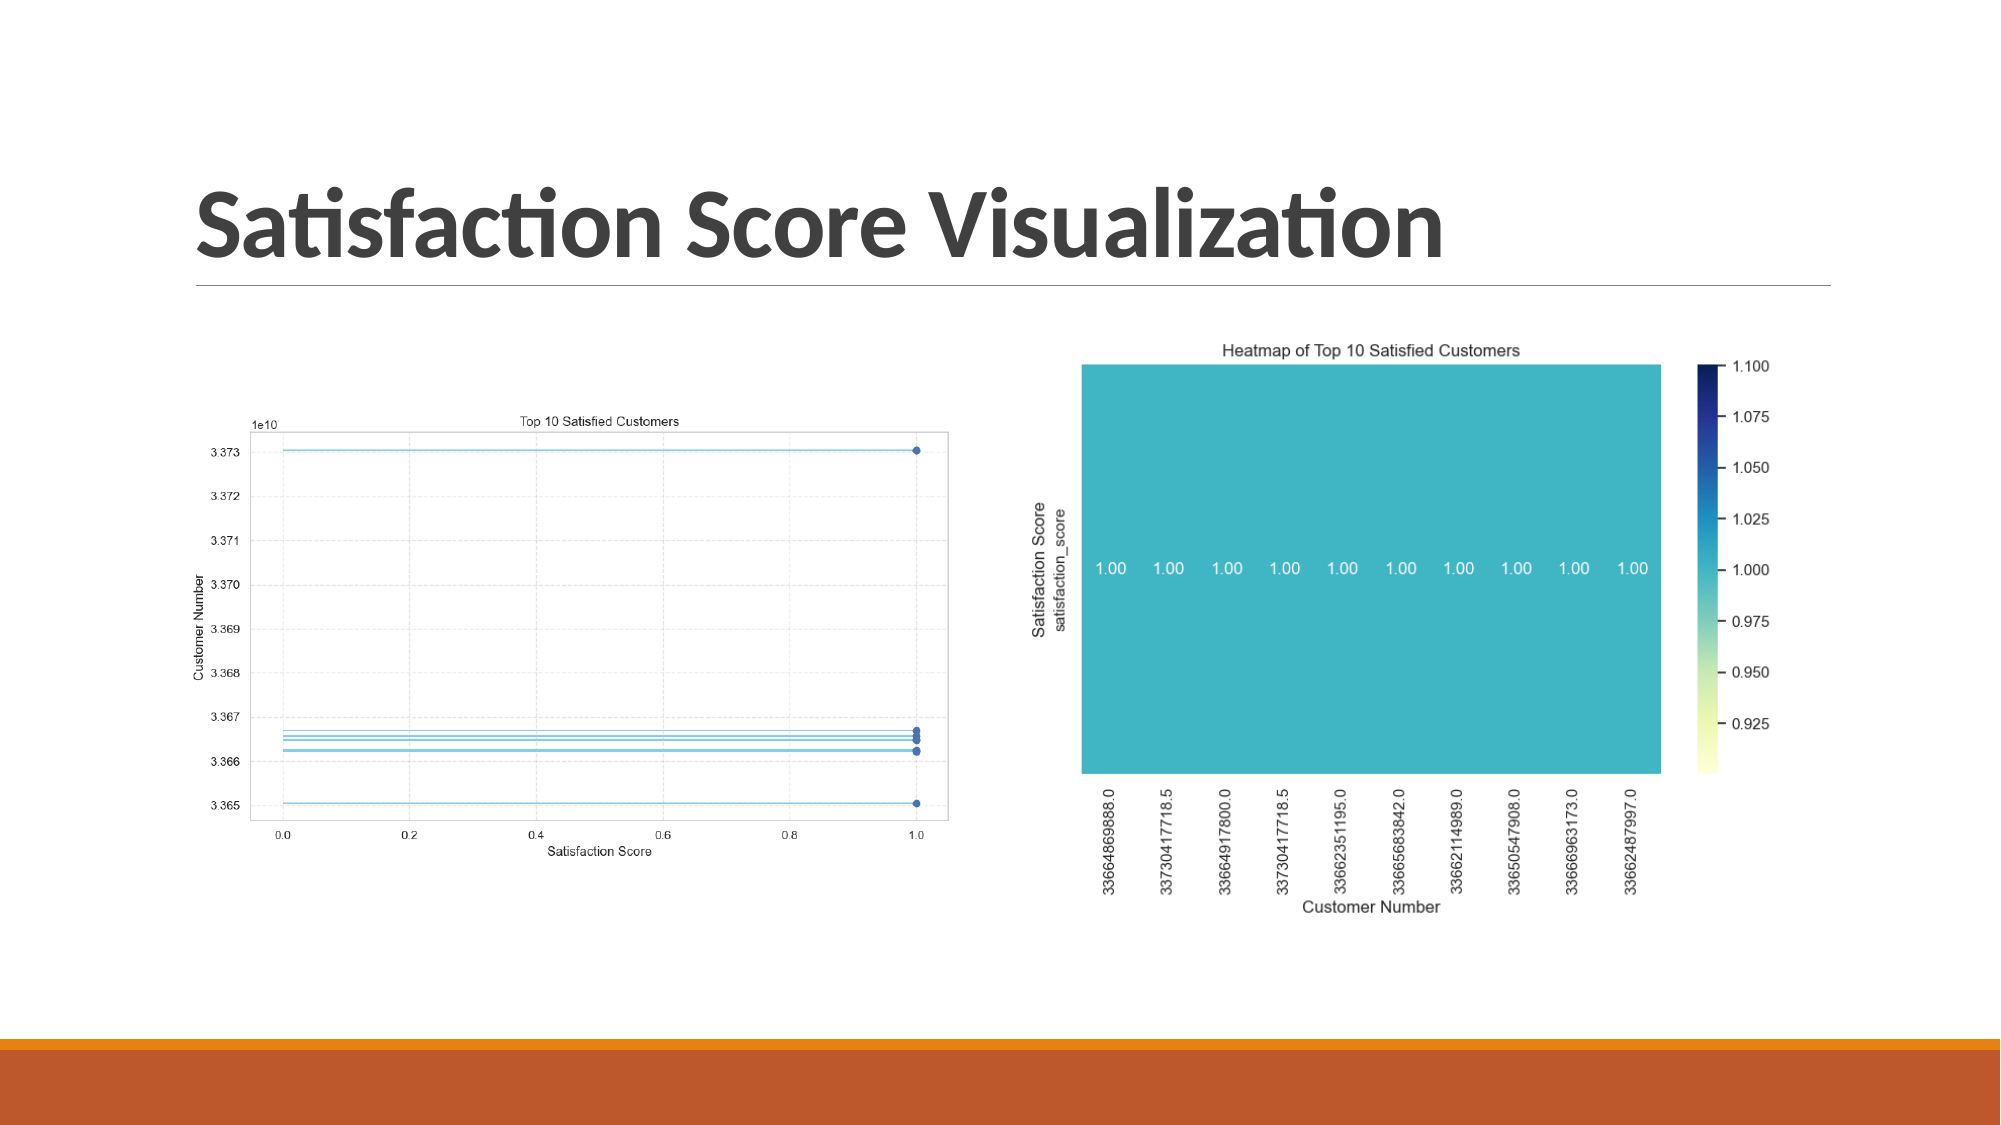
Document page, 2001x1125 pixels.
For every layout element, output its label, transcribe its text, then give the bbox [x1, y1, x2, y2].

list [1019, 329, 1831, 937]
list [179, 405, 991, 860]
title Satisfaction Score Visualization [180, 47, 1830, 285]
